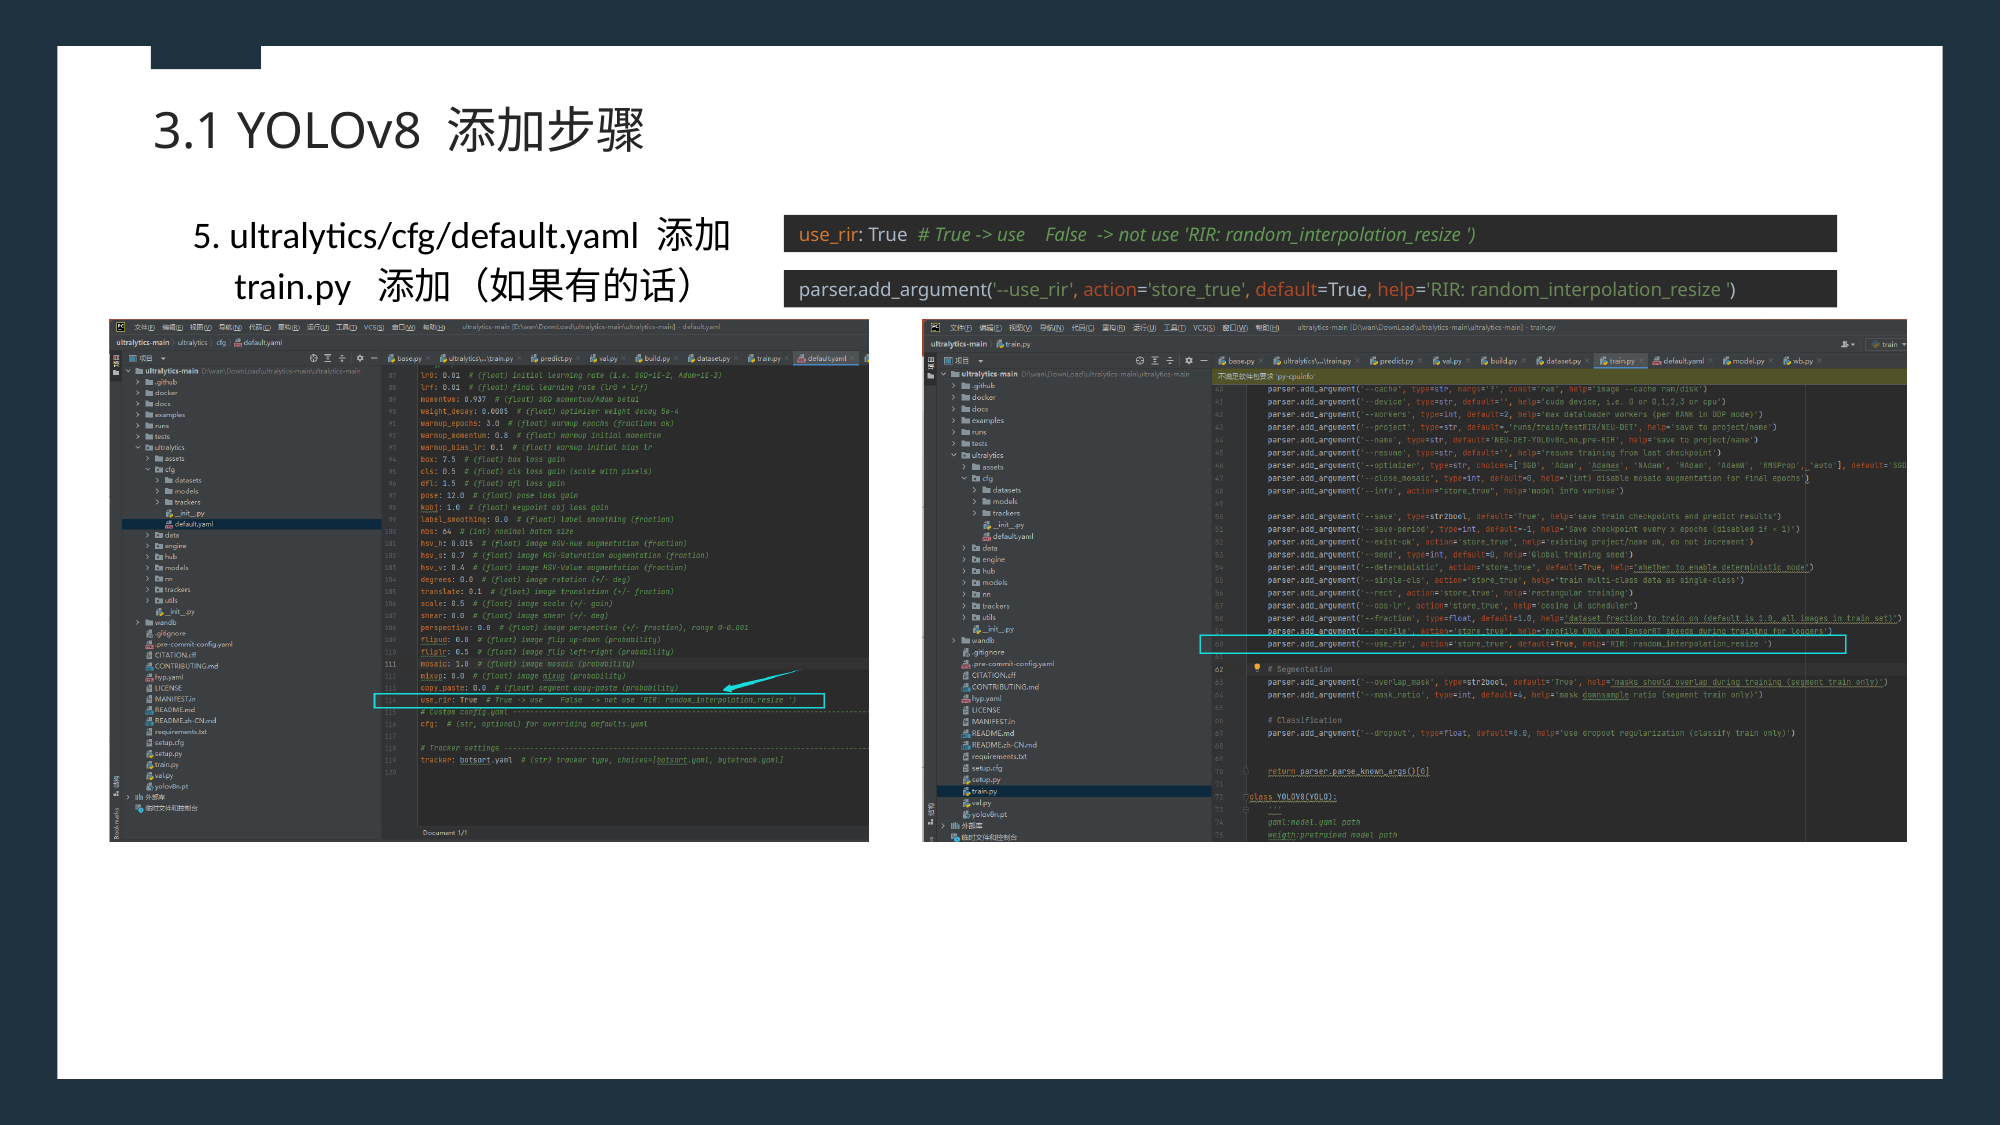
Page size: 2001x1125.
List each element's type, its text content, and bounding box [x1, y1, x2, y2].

picture [922, 319, 1907, 842]
text_box use_rir: True # True -> use False -> not use 'RIR: random_interpolation_resize ') [1178, 214, 1838, 253]
picture [109, 319, 869, 842]
text_box 5. ultralytics/cfg/default.yaml 添加 [177, 203, 1178, 263]
text_box train.py 添加（如果有的话） [219, 254, 1220, 315]
text_box parser.add_argument('--use_rir', action='store_true', default=True, help='RIR: random_interpolation_resize ') [1220, 270, 1838, 308]
text_box 3.1 YOLOv8 添加步骤 [153, 91, 1819, 167]
